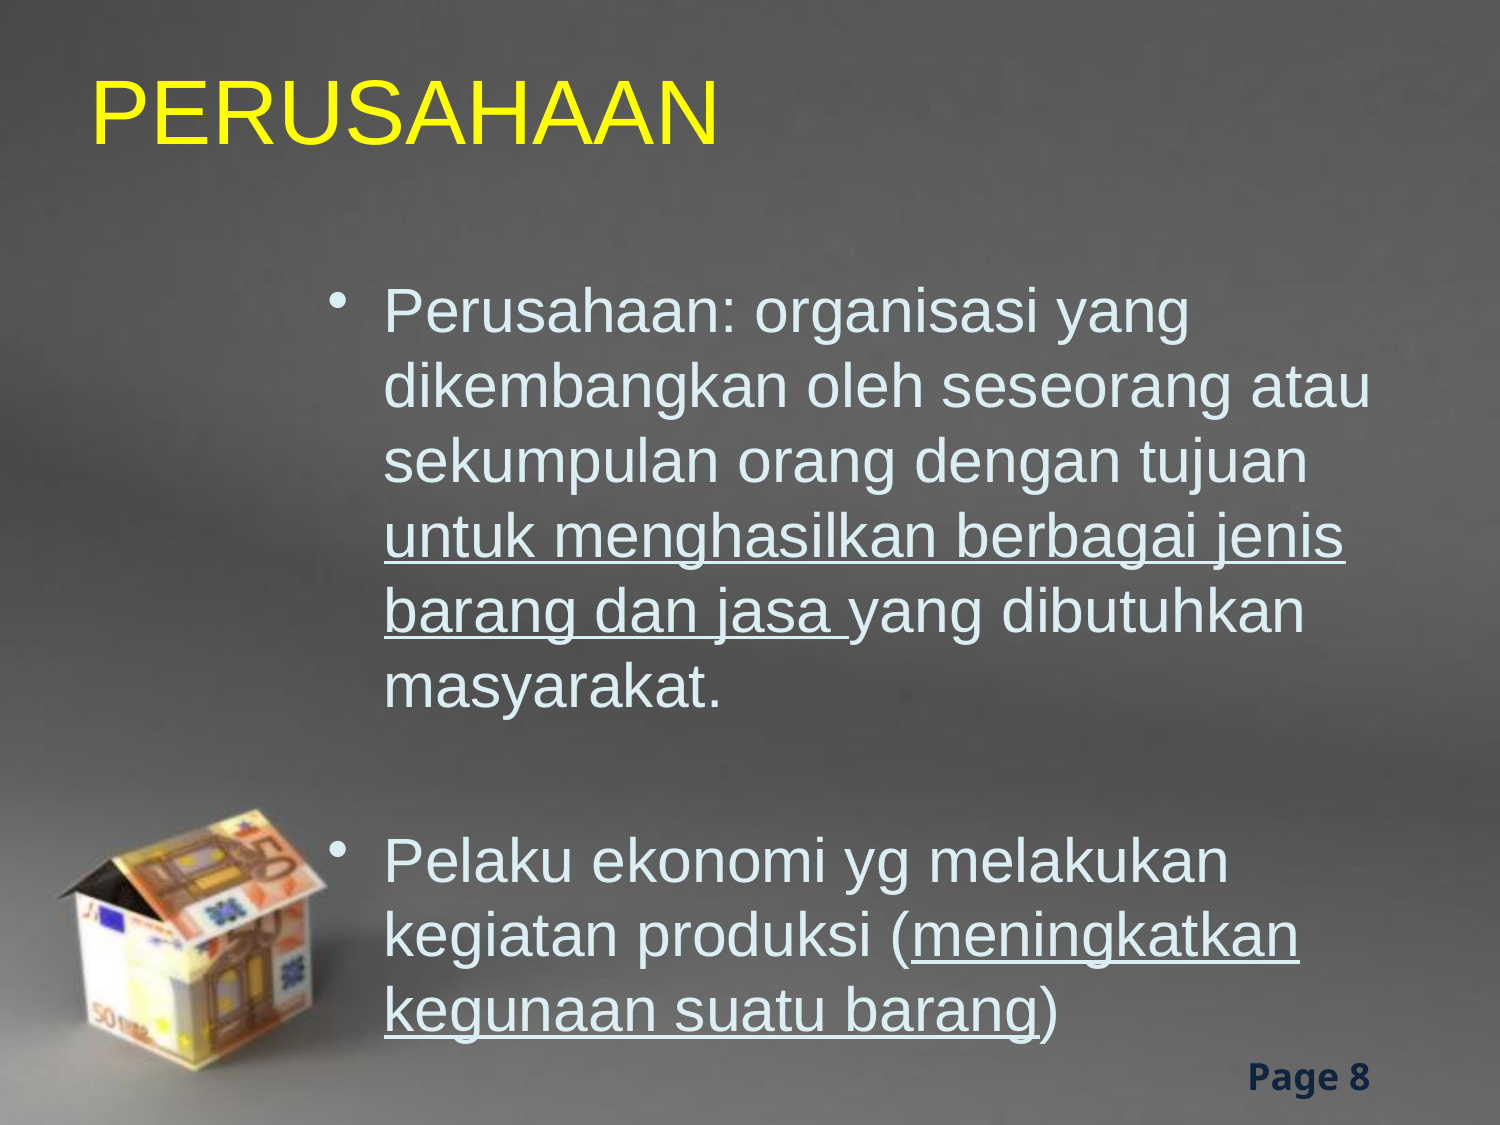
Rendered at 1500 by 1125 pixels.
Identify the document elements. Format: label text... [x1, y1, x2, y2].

title PERUSAHAAN [75, 45, 1425, 233]
picture [0, 0, 1500, 1125]
list Perusahaan: organisasi yang dikembangkan oleh seseorang atau sekumpulan orang dengan tujuan untuk menghasilkan berbagai jenis barang dan jasa yang dibutuhkan masyarakat. Pelaku ekonomi yg melakukan kegiatan produksi (meningkatkan kegunaan suatu barang) [312, 262, 1425, 1005]
